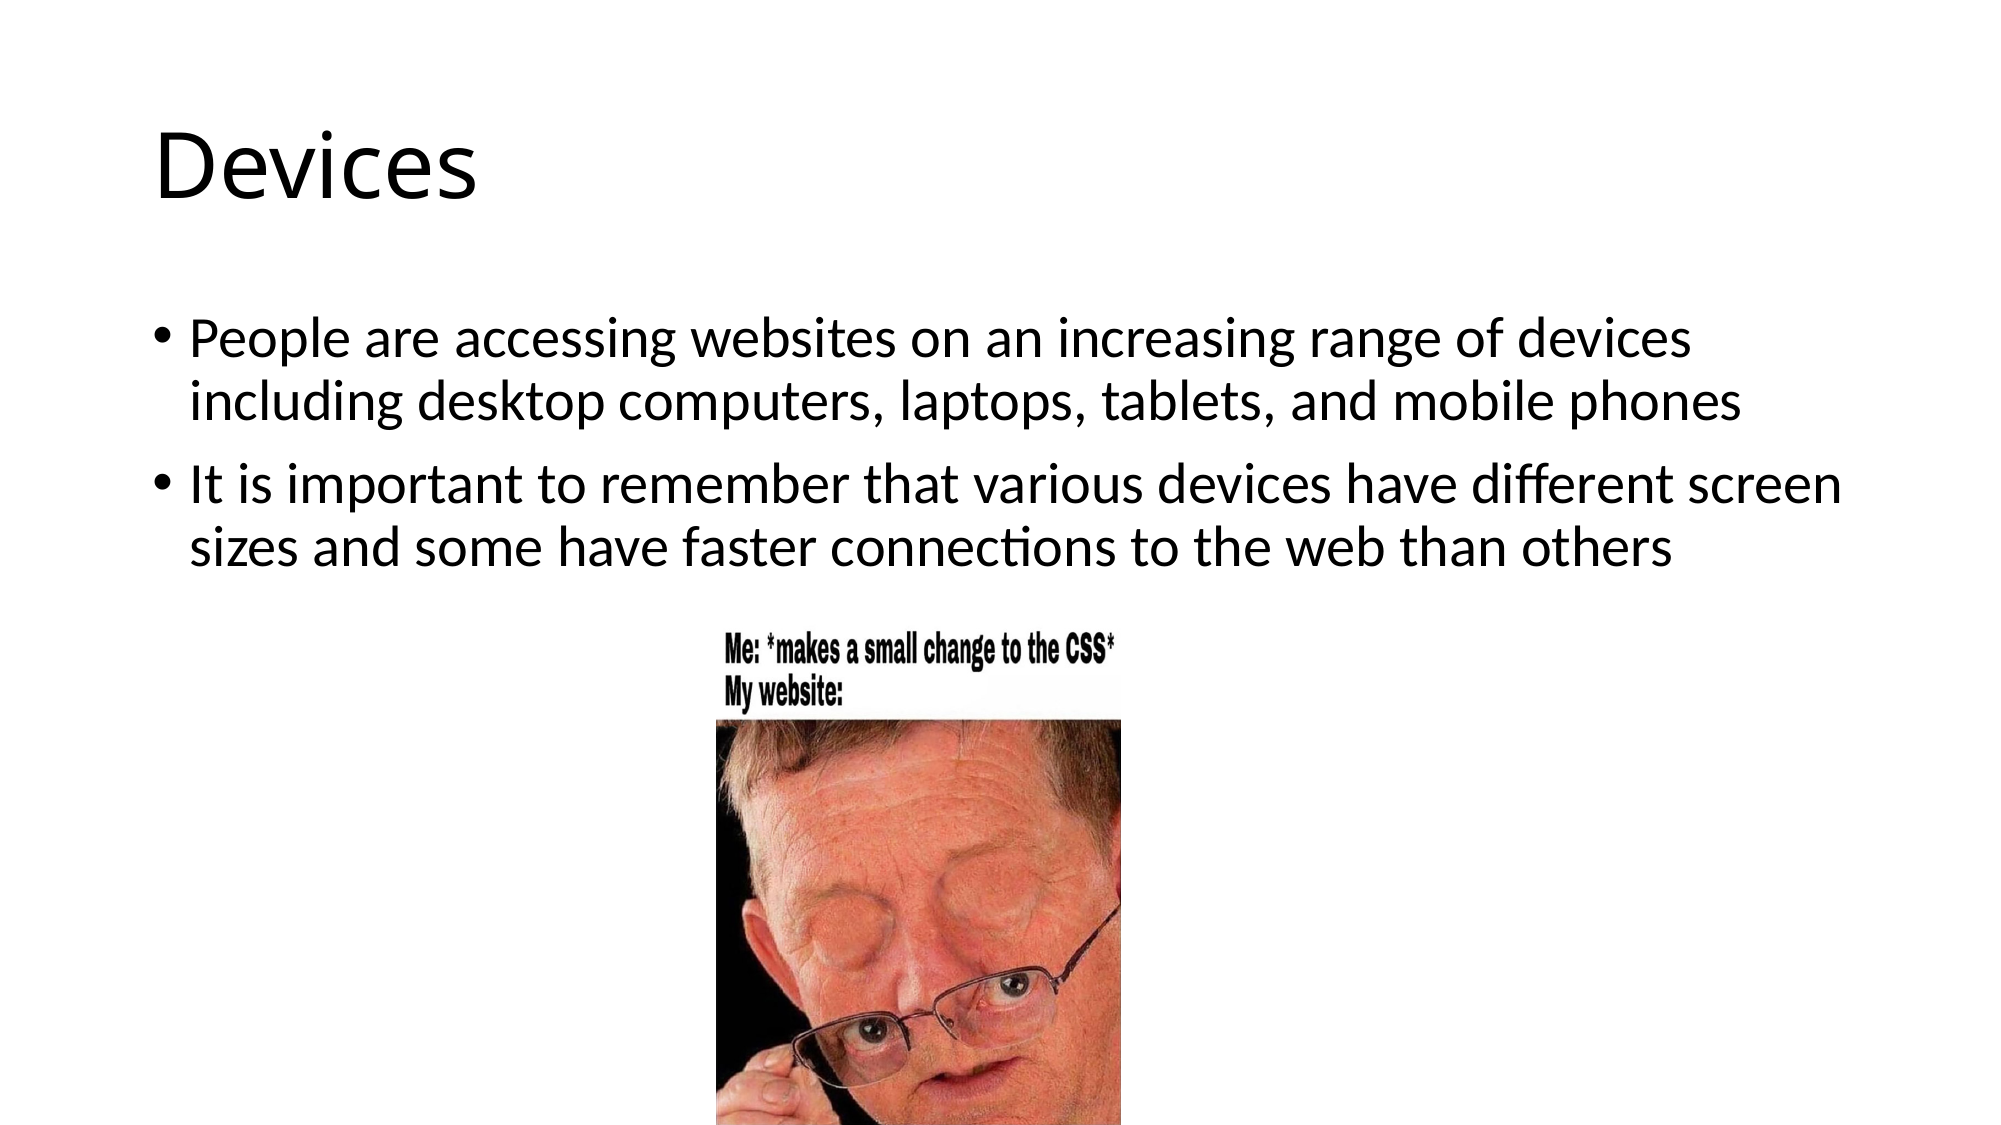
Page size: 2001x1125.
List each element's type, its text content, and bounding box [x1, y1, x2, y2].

list People are accessing websites on an increasing range of devices including desktop computers, laptops, tablets, and mobile phones It is important to remember that various devices have different screen sizes and some have faster connections to the web than others [137, 299, 1863, 1014]
title Devices [137, 59, 1863, 278]
picture [716, 624, 1121, 1125]
